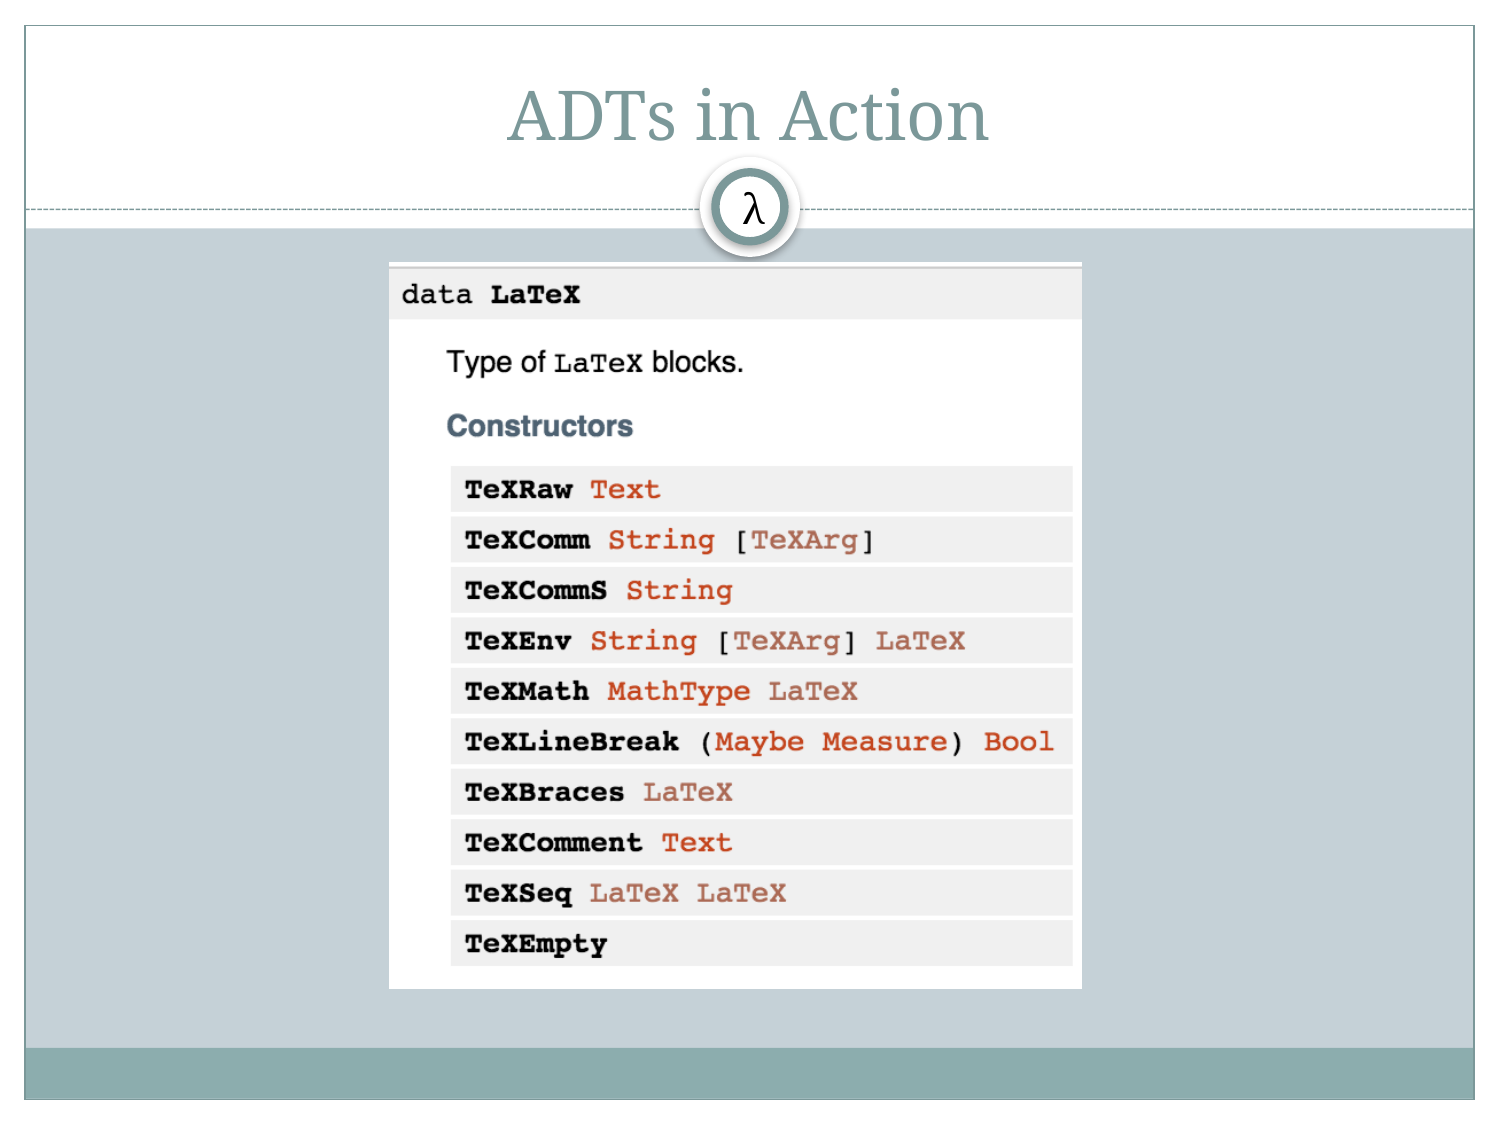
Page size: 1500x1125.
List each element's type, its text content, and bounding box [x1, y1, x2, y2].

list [74, 262, 1396, 990]
title ADTs in Action [49, 37, 1450, 162]
text_box λ [728, 175, 825, 241]
